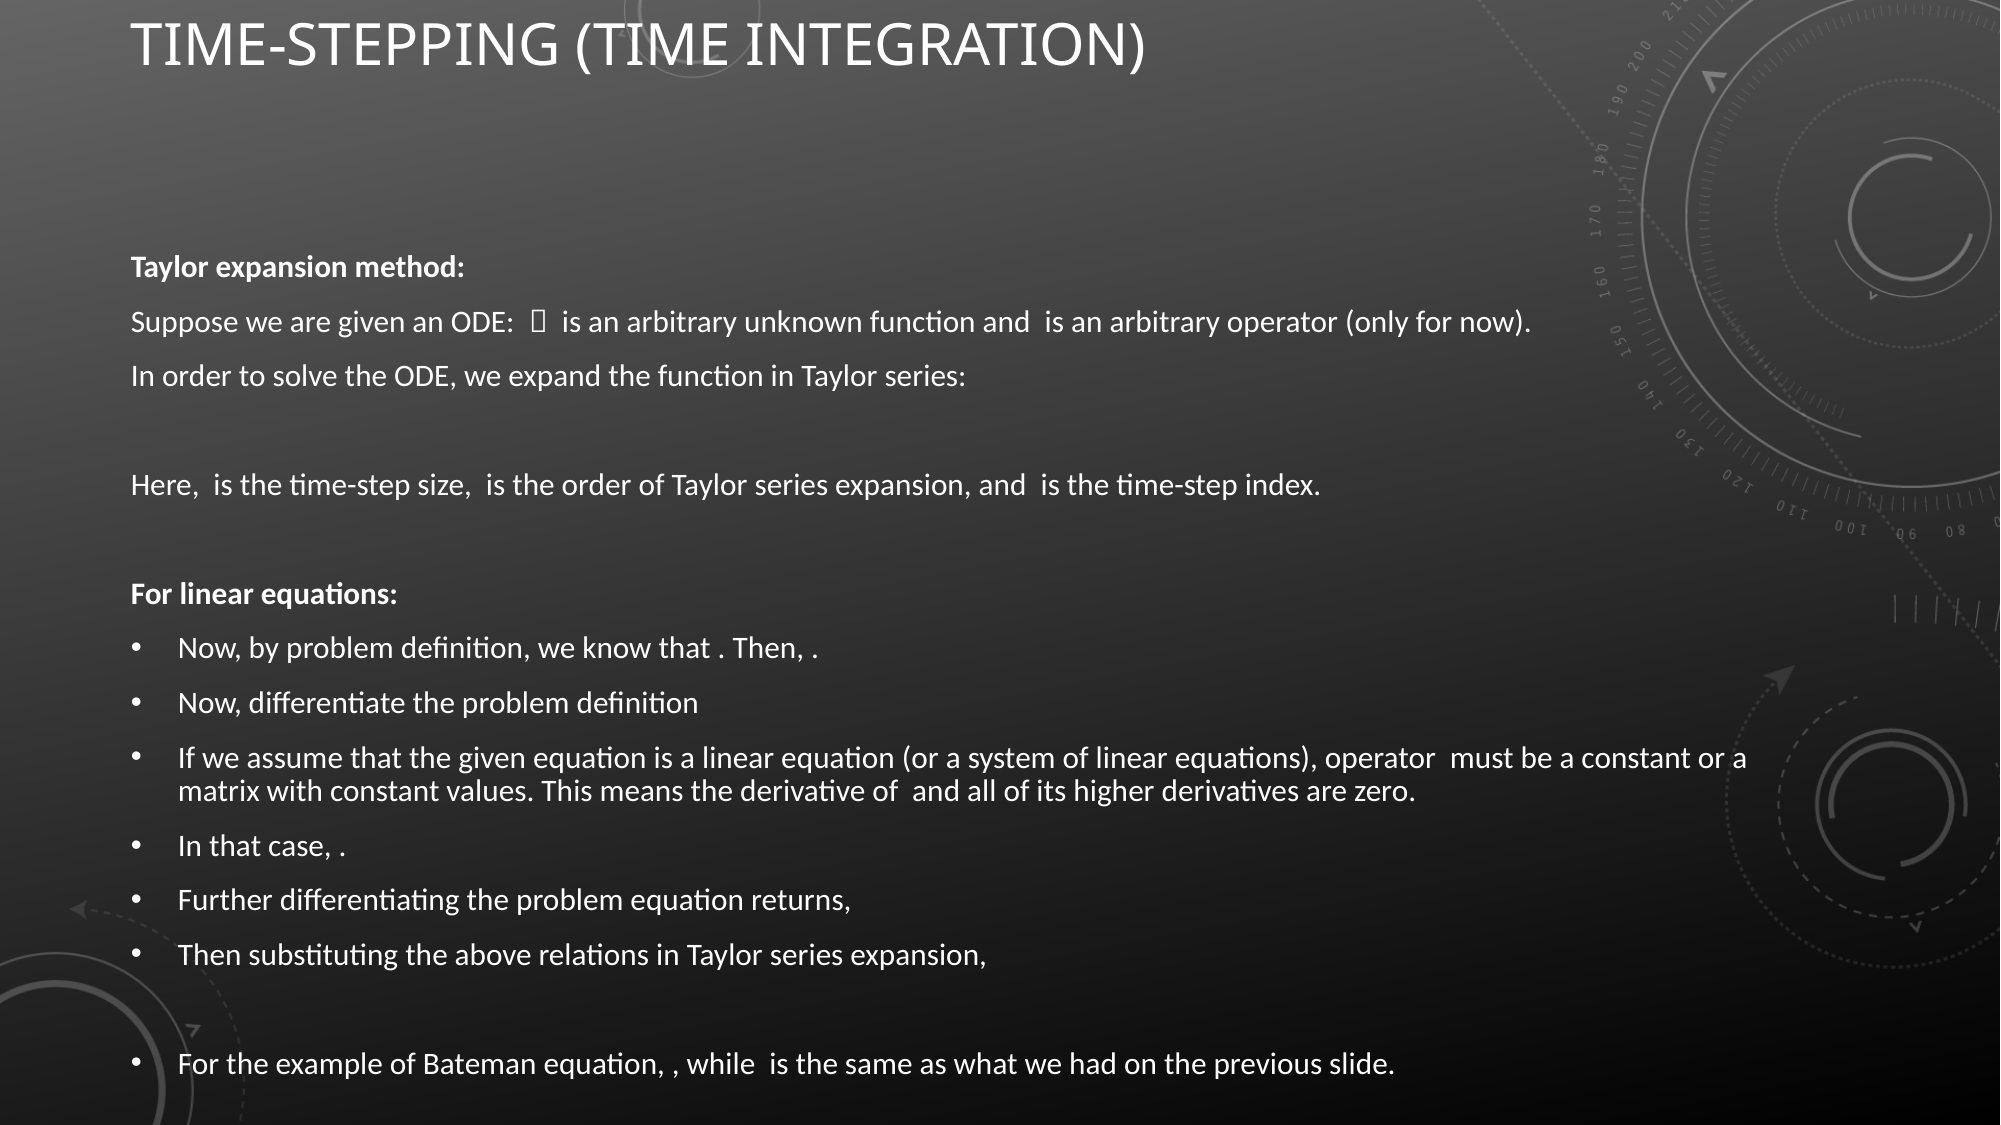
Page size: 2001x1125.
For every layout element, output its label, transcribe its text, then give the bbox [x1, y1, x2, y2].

picture [0, 0, 2000, 1125]
title Time-stepping (time integration) [115, 0, 1888, 86]
